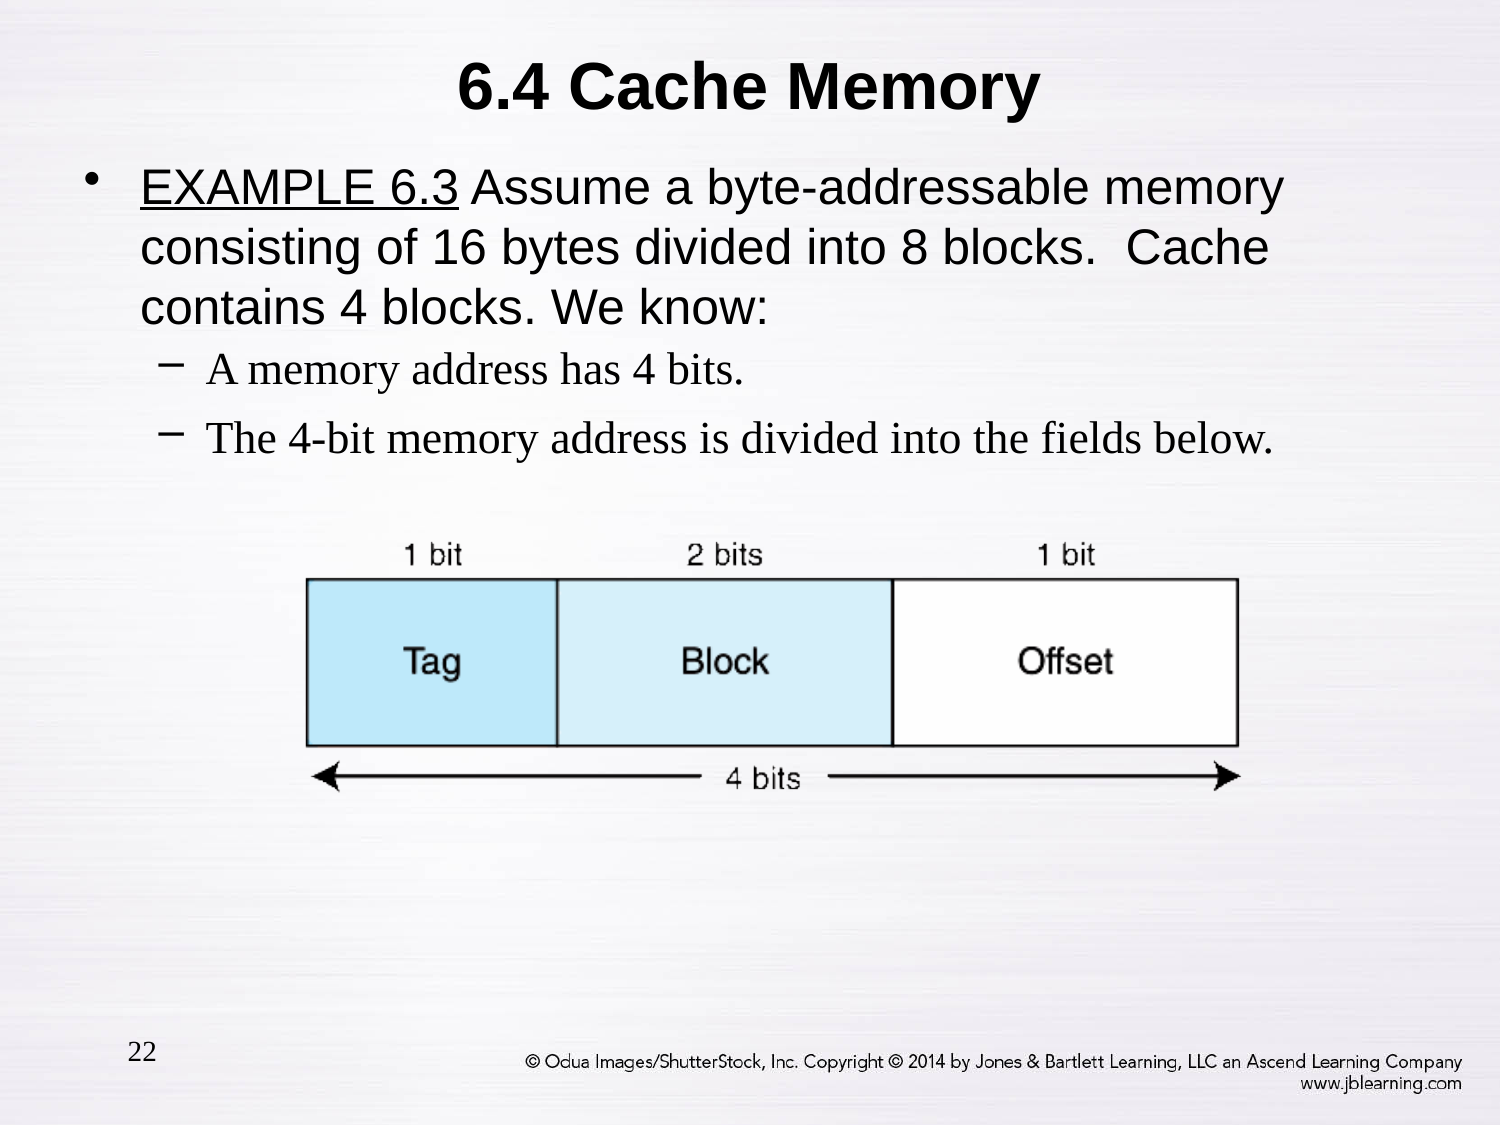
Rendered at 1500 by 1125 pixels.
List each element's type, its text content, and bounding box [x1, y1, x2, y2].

list EXAMPLE 6.3 Assume a byte-addressable memory consisting of 16 bytes divided into 8 blocks. Cache contains 4 blocks. We know: A memory address has 4 bits. The 4-bit memory address is divided into the fields below. [68, 146, 1432, 525]
slide_number 22 [112, 1025, 425, 1100]
picture [0, 0, 1500, 1125]
title 6.4 Cache Memory [262, 37, 1238, 128]
